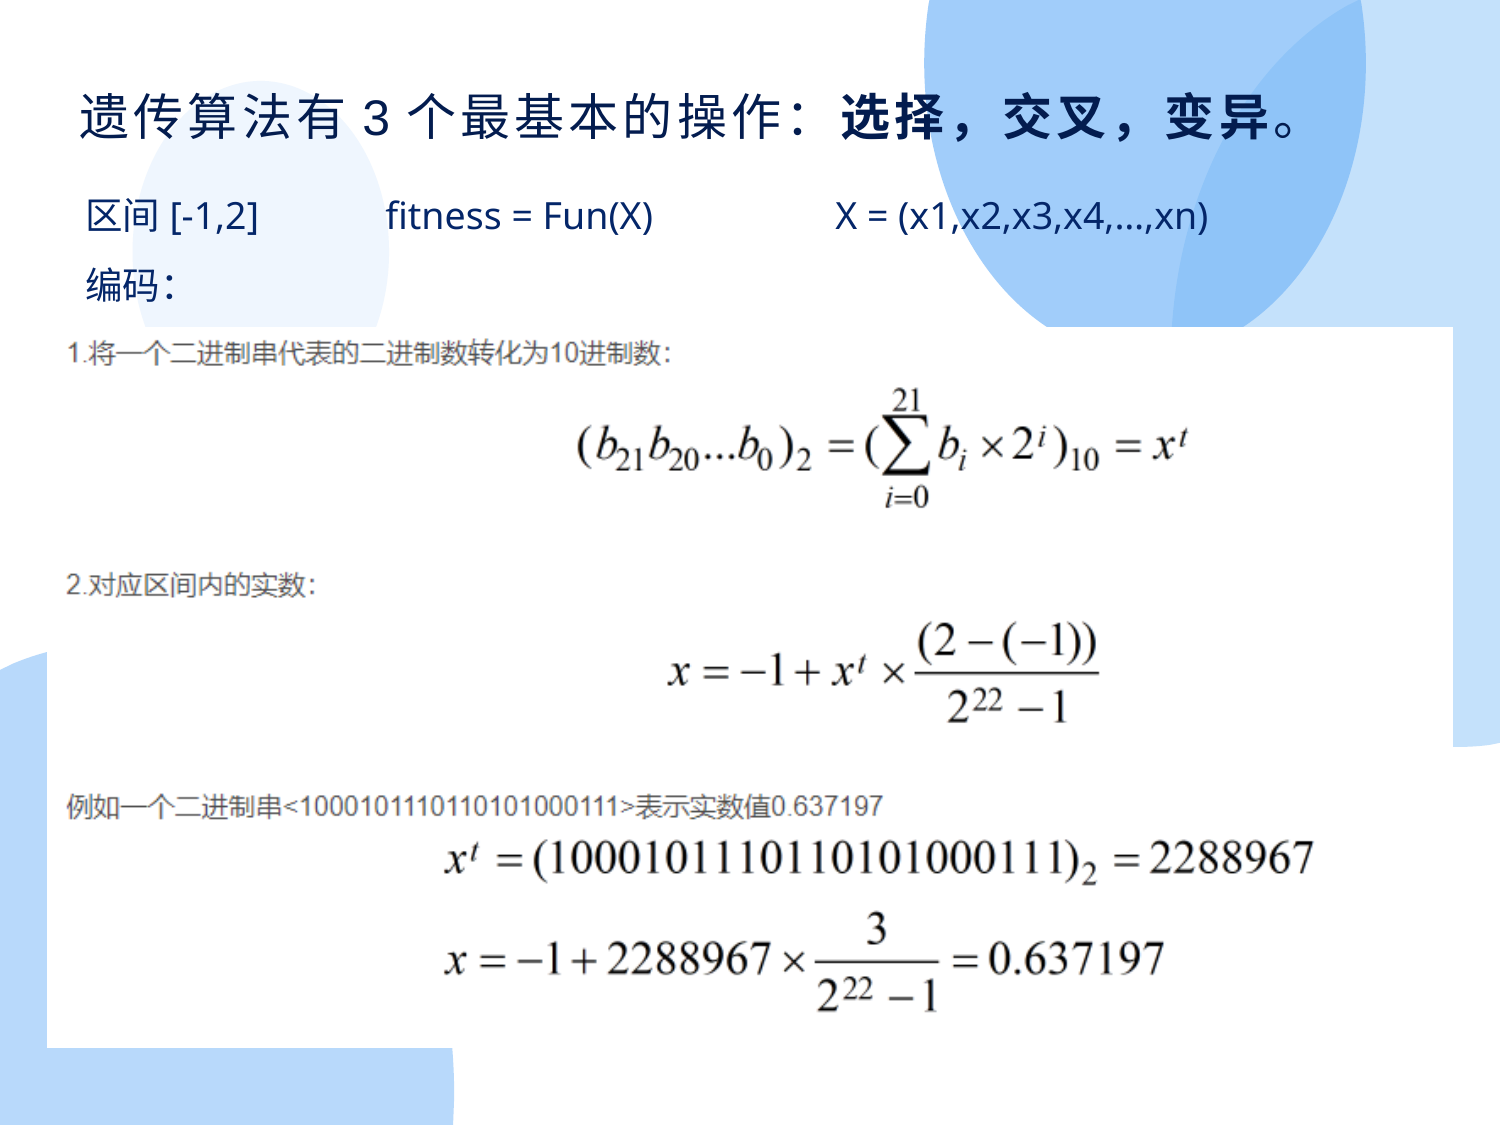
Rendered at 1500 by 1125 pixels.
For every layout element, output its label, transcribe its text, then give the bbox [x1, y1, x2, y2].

text_box 区间[-1,2] fitness = Fun(X) X = (x1,x2,x3,x4,…,xn) 编码： [70, 184, 1430, 314]
text_box 遗传算法有3个最基本的操作：选择，交叉，变异。 [64, 78, 1415, 173]
picture [47, 327, 1453, 1048]
